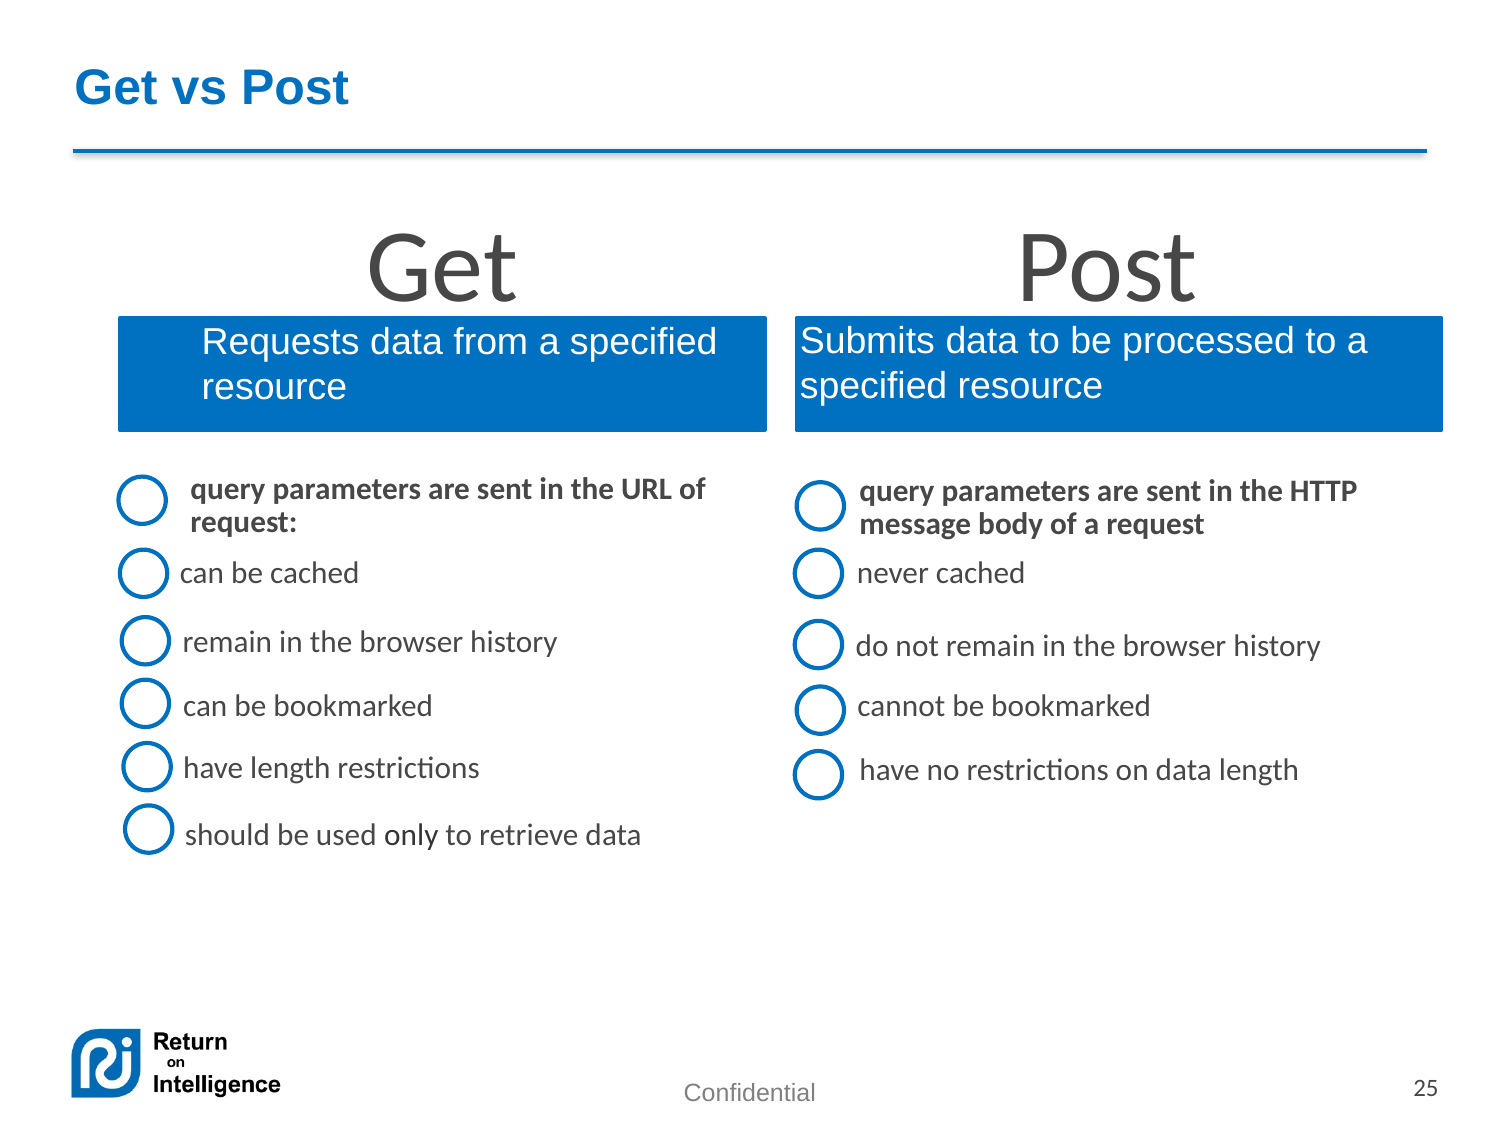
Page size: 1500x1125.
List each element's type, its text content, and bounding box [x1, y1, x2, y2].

title Get vs Post [59, 2, 1454, 166]
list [60, 199, 1500, 1125]
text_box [162, 783, 742, 891]
